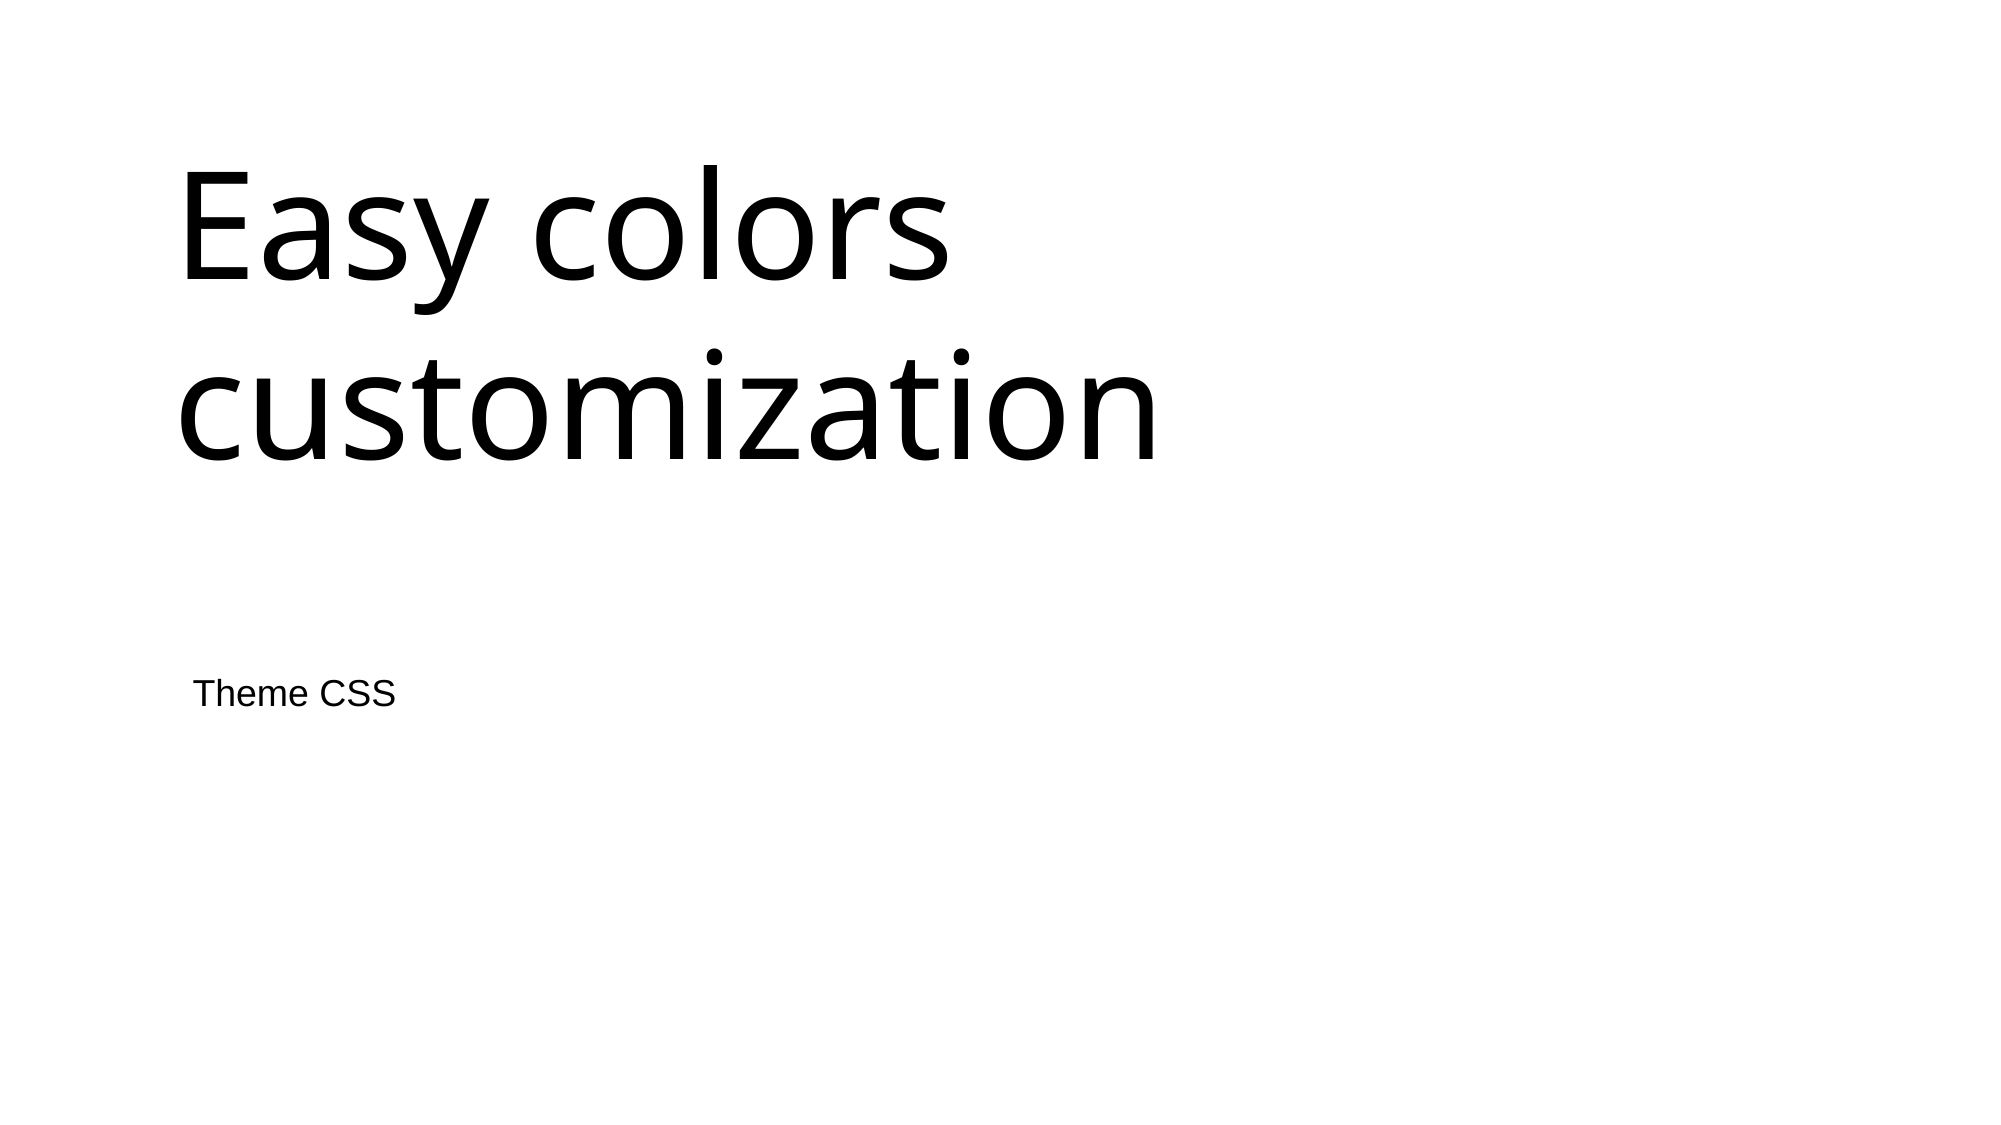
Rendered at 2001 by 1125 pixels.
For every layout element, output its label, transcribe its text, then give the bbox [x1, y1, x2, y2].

text_box Easy colors customization [158, 121, 1920, 497]
text_box Theme CSS [177, 661, 1621, 722]
